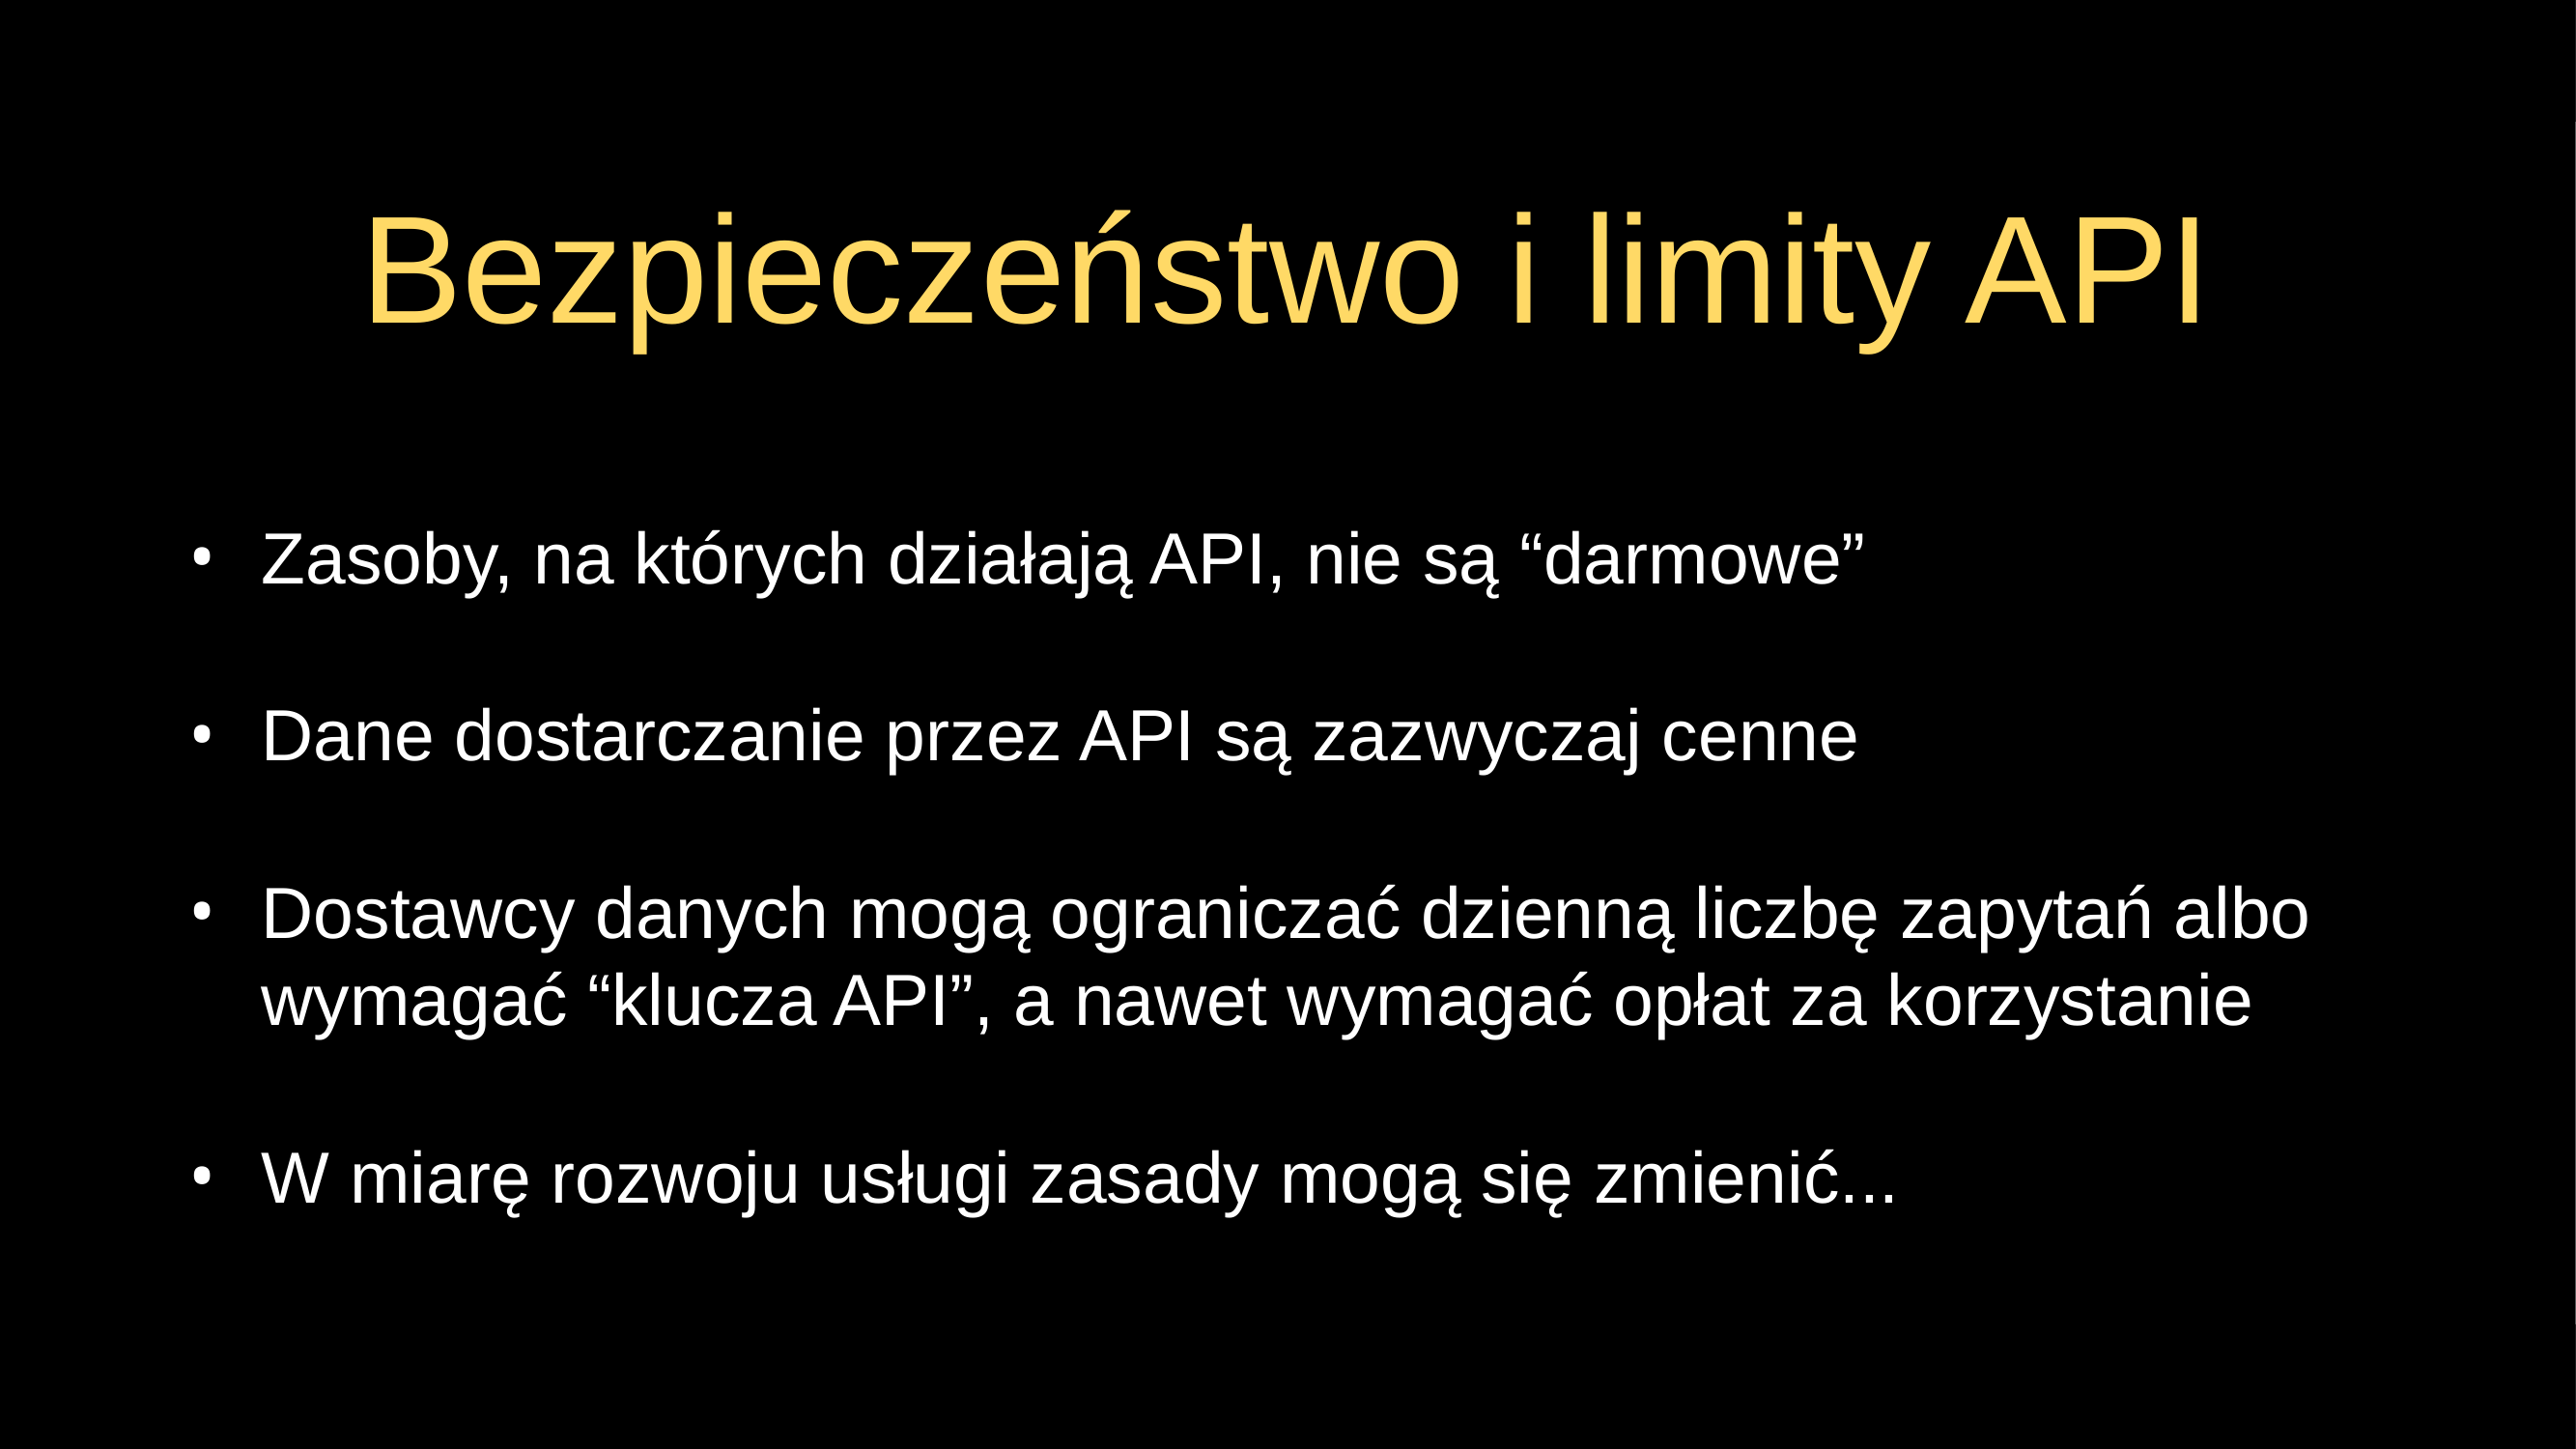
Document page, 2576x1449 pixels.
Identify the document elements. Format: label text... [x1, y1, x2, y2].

title Bezpieczeństwo i limity API [183, 121, 2391, 403]
list Zasoby, na których działają API, nie są “darmowe” Dane dostarczanie przez API są zazwyczaj cenne Dostawcy danych mogą ograniczać dzienną liczbę zapytań albo wymagać “klucza API”, a nawet wymagać opłat za korzystanie W miarę rozwoju usługi zasady mogą się zmienić... [183, 412, 2391, 1317]
